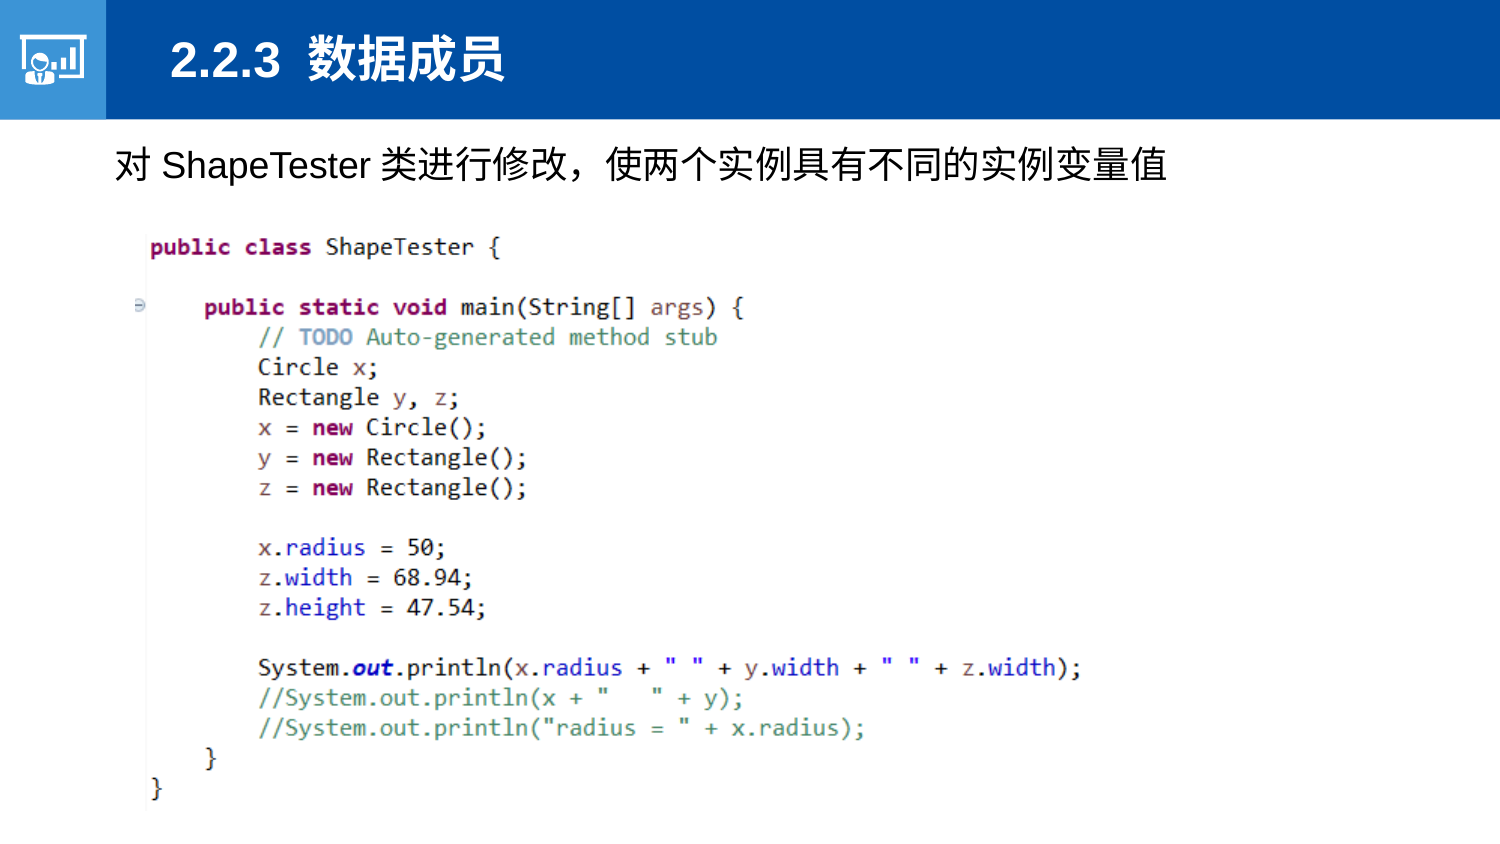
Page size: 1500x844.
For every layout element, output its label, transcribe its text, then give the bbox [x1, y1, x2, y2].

text_box 对ShapeTester类进行修改，使两个实例具有不同的实例变量值 [100, 138, 1353, 194]
picture [135, 234, 1205, 811]
text_box 2.2.3 数据成员 [155, 20, 522, 95]
